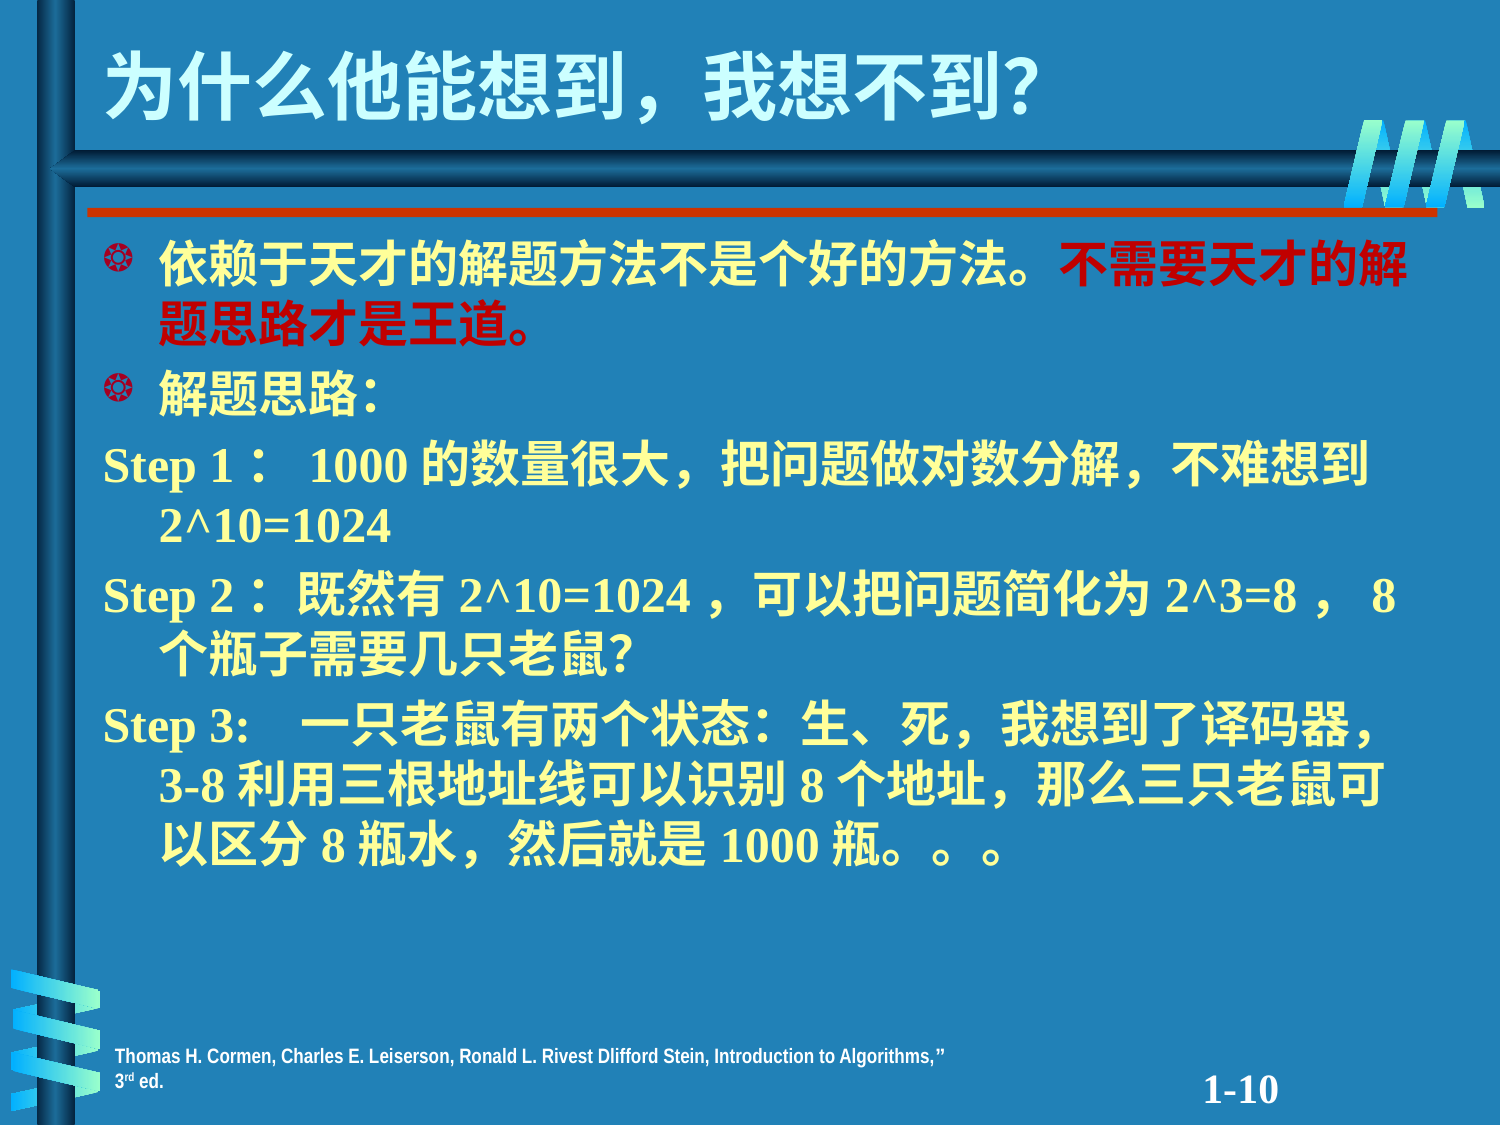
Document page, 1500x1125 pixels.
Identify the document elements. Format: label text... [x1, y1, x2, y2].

slide_number 1-10 [1187, 1054, 1500, 1105]
list 依赖于天才的解题方法不是个好的方法。不需要天才的解题思路才是王道。 解题思路： Step 1：1000的数量很大，把问题做对数分解，不难想到2^10=1024 Step 2：既然有2^10=1024，可以把问题简化为2^3=8，8个瓶子需要几只老鼠？ Step 3: 一只老鼠有两个状态：生、死，我想到了译码器，3-8利用三根地址线可以识别8个地址，那么三只老鼠可以区分8瓶水，然后就是1000瓶。。。 [87, 224, 1450, 1063]
title 为什么他能想到，我想不到？ [87, 12, 1363, 138]
